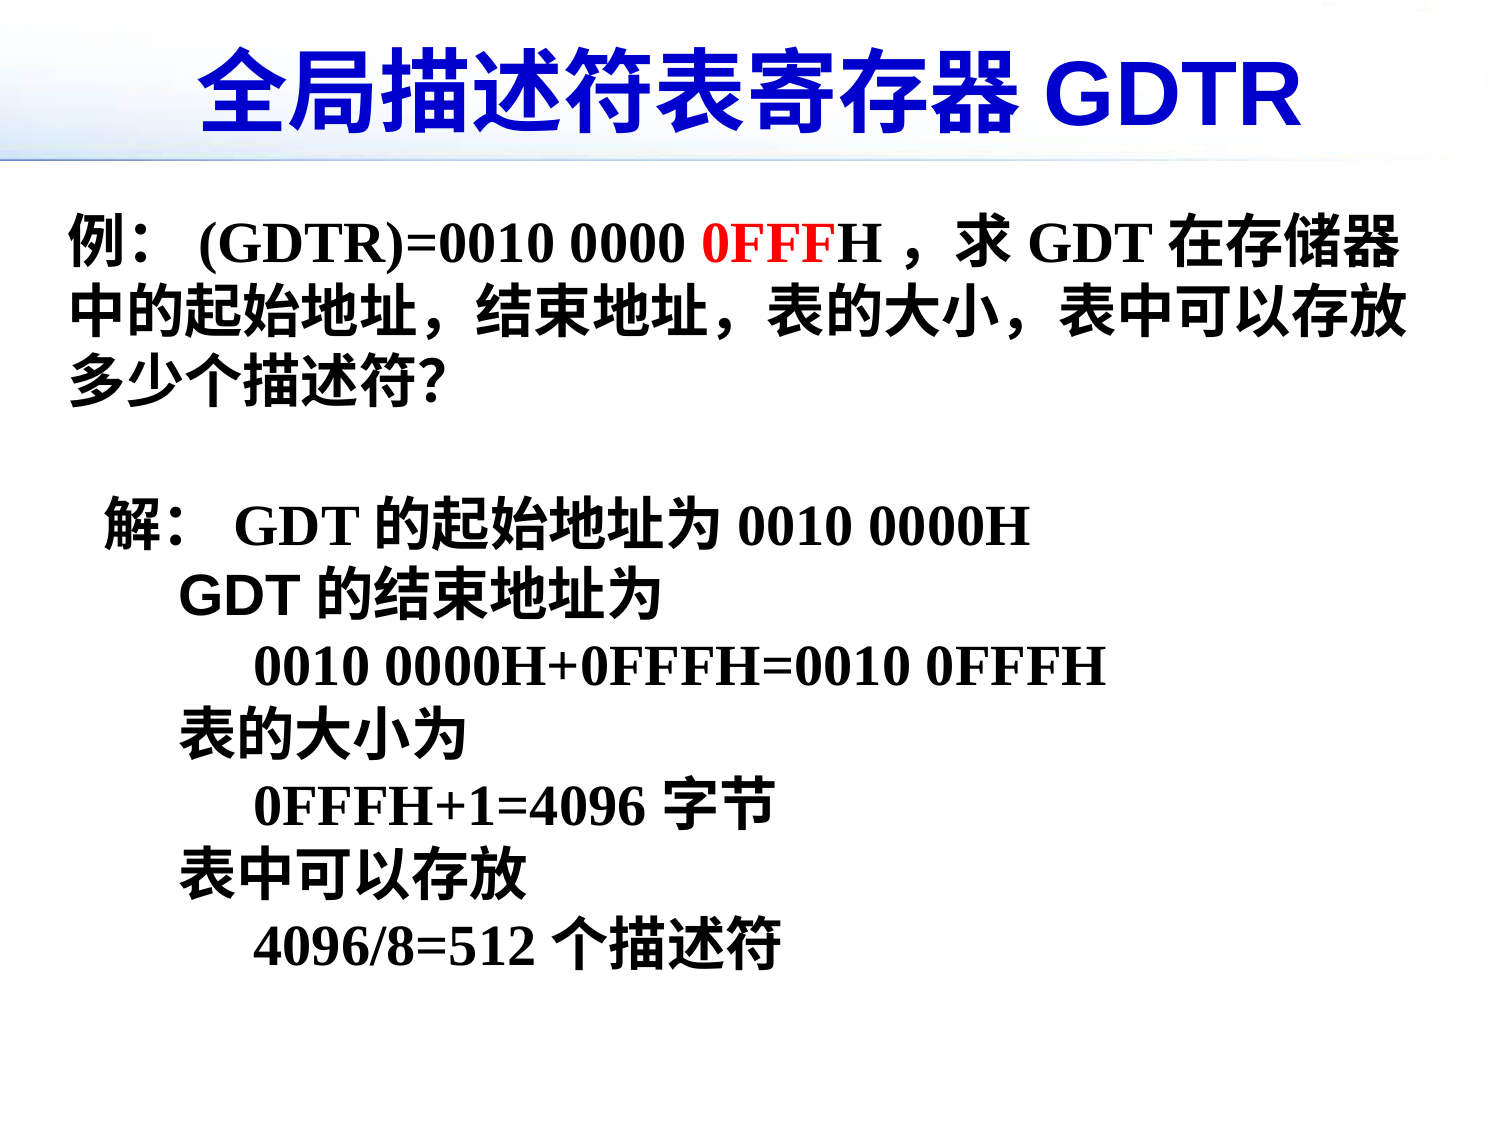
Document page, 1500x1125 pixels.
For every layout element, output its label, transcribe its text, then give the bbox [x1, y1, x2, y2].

picture [0, 0, 1500, 161]
text_box 解：GDT的起始地址为0010 0000H GDT的结束地址为 0010 0000H+0FFFH=0010 0FFFH 表的大小为 0FFFH+1=4096字节 表中可以存放 4096/8=512个描述符 [88, 479, 1400, 985]
title 全局描述符表寄存器GDTR [29, 31, 1471, 147]
text_box 例：(GDTR)=0010 0000 0FFFH，求GDT在存储器中的起始地址，结束地址，表的大小，表中可以存放多少个描述符？ [53, 196, 1447, 422]
